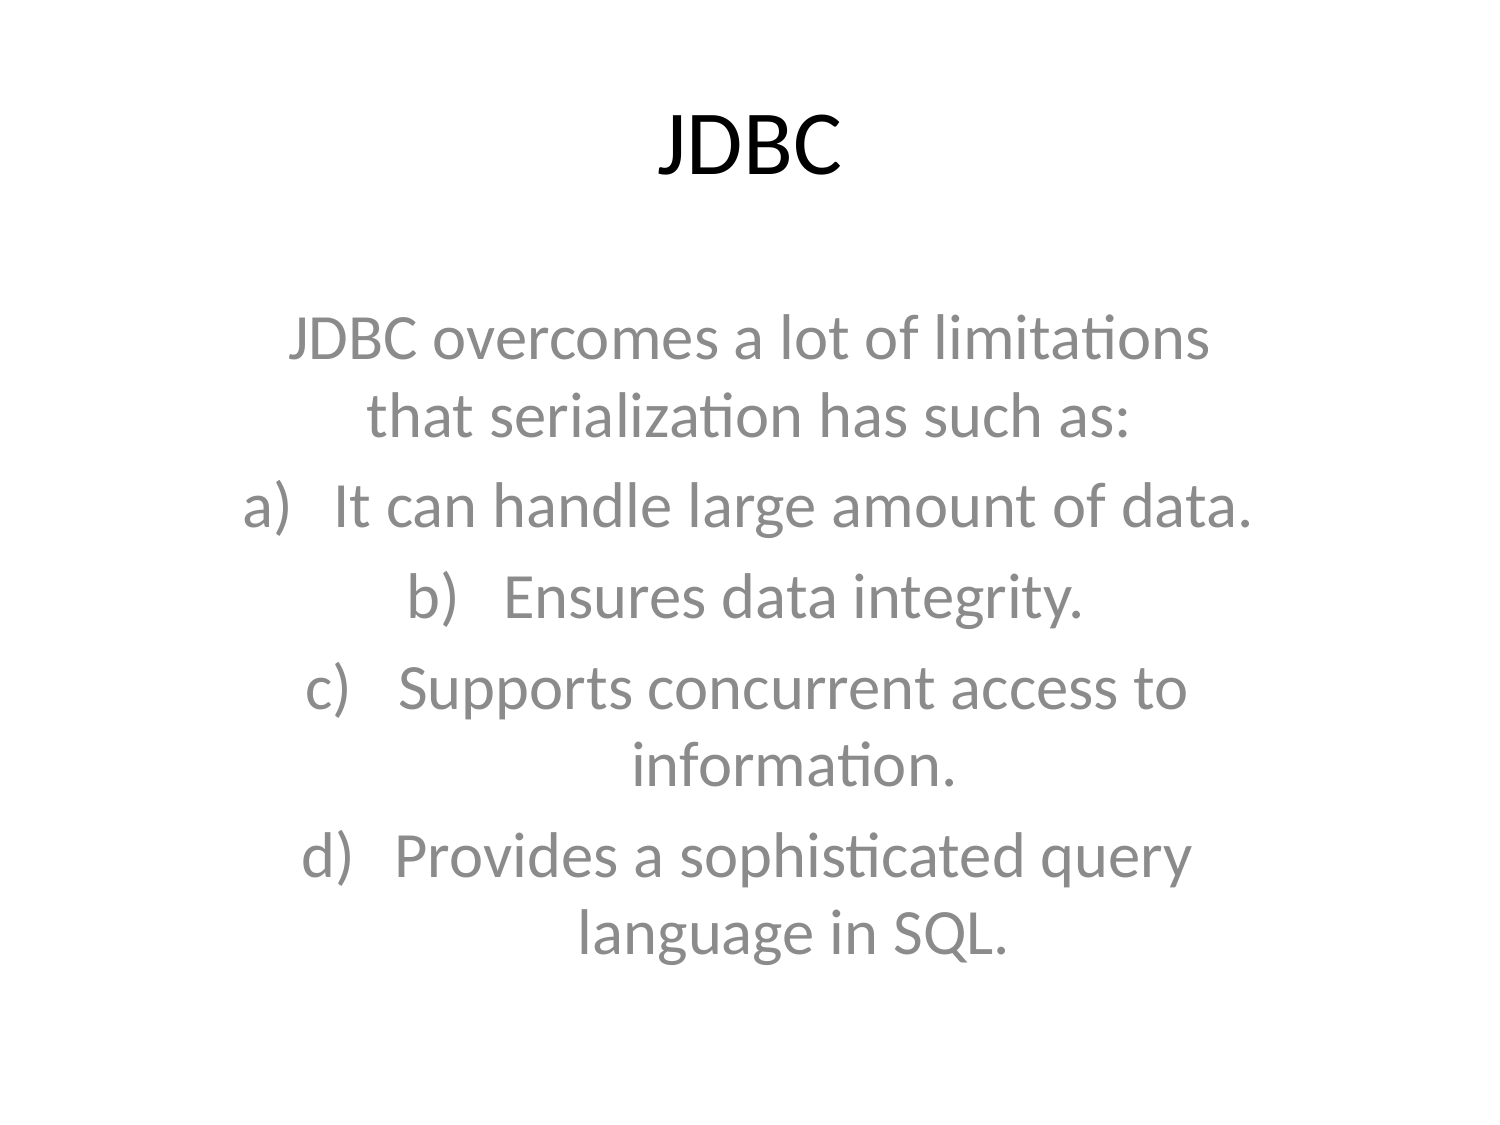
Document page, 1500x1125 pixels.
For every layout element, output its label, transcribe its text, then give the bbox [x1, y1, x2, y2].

subtitle JDBC overcomes a lot of limitations that serialization has such as: It can handle large amount of data. Ensures data integrity. Supports concurrent access to information. Provides a sophisticated query language in SQL. [225, 287, 1275, 988]
title JDBC [112, 50, 1388, 225]
